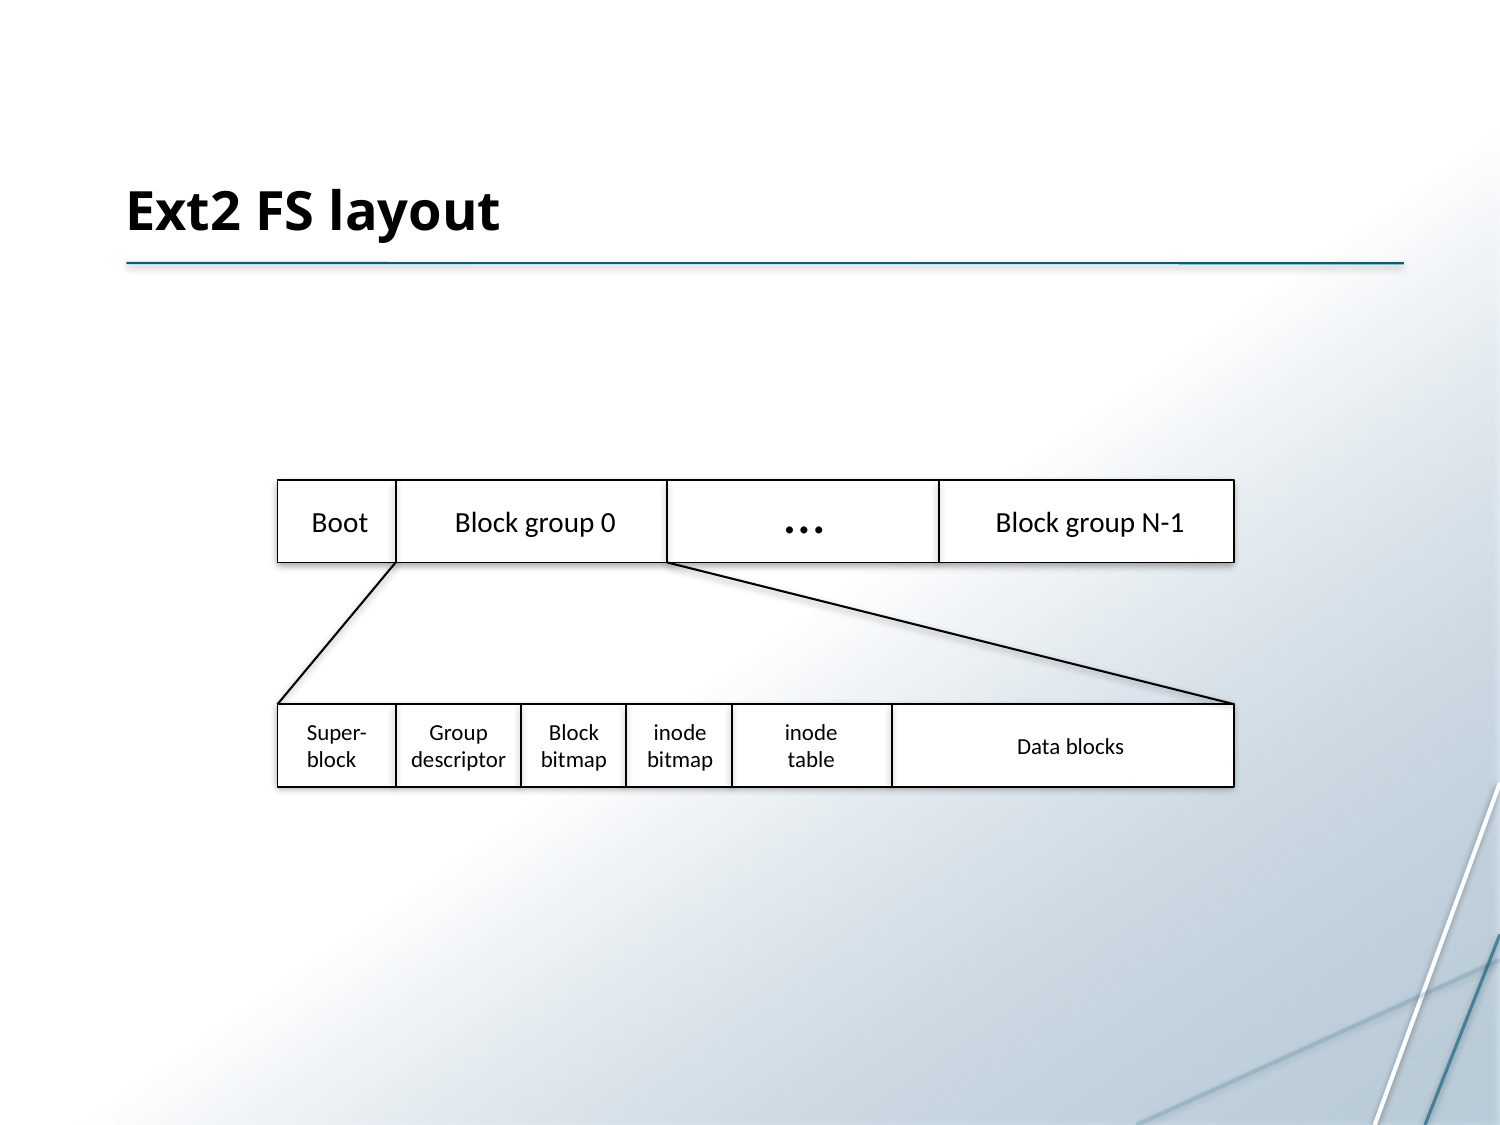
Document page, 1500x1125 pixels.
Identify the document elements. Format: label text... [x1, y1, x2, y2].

text_box [632, 780, 726, 788]
text_box [738, 713, 886, 788]
text_box [527, 780, 620, 788]
text_box Block group N-1 [980, 495, 1200, 546]
text_box Super- block [292, 713, 383, 780]
text_box [898, 712, 1235, 788]
text_box Block group 0 [440, 495, 631, 546]
text_box Data blocks [1002, 724, 1140, 767]
text_box [940, 479, 1235, 562]
text_box [522, 703, 625, 710]
text_box [668, 479, 938, 560]
text_box [401, 780, 515, 788]
text_box [627, 703, 664, 710]
text_box inode bitmap [632, 710, 725, 780]
title Ext2 FS layout [109, 49, 1403, 249]
text_box … [770, 468, 841, 553]
text_box Boot [296, 495, 384, 546]
text_box [277, 479, 395, 561]
text_box [397, 479, 666, 563]
text_box Group descriptor [399, 710, 516, 780]
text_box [277, 562, 396, 705]
text_box inode table [769, 713, 853, 780]
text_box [667, 562, 1235, 705]
text_box Block bitmap [526, 710, 619, 780]
text_box [400, 703, 520, 710]
text_box [277, 712, 389, 788]
